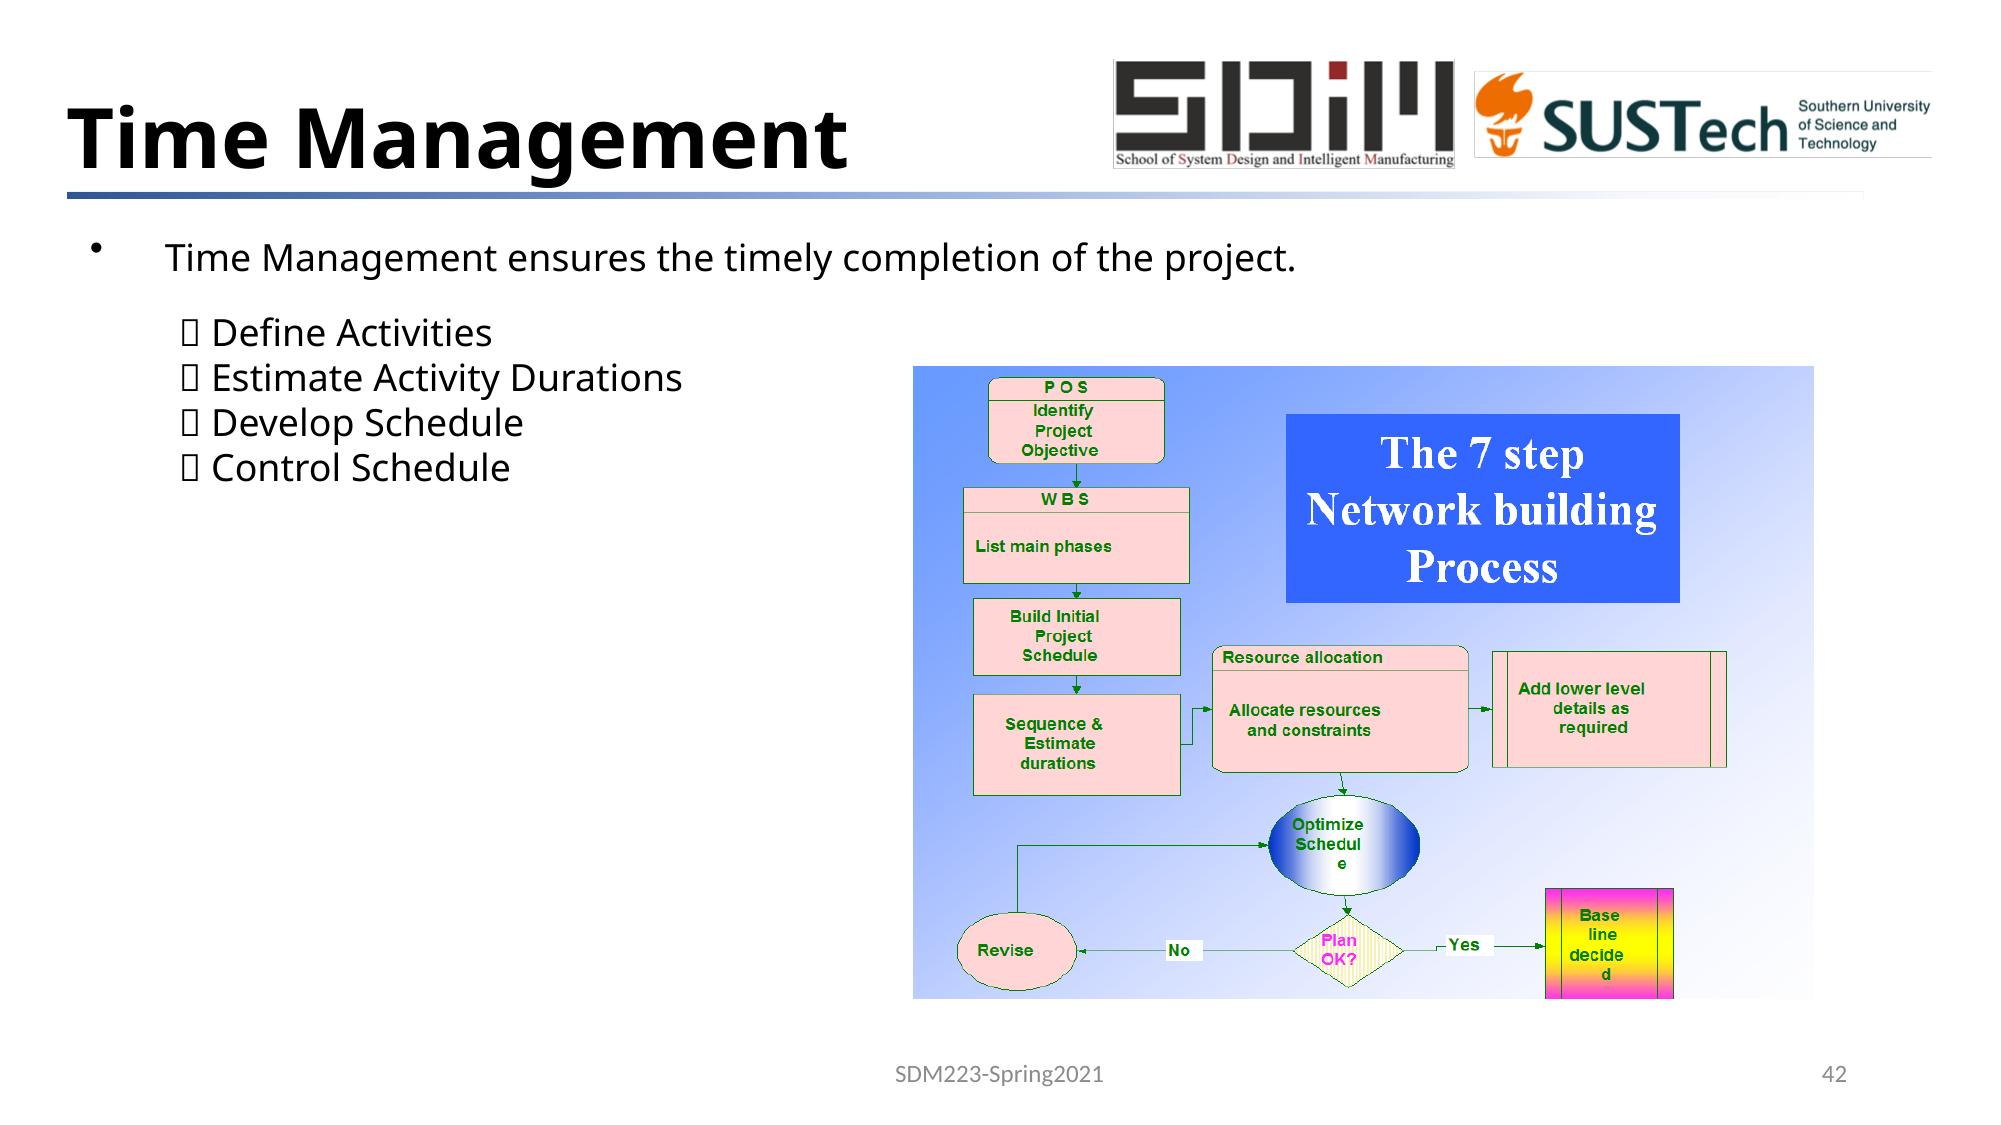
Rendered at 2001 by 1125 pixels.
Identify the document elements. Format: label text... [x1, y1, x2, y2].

slide_number 42 [1412, 1042, 1863, 1103]
picture [1776, 59, 1932, 199]
text_box  Define Activities  Estimate Activity Durations  Develop Schedule  Control Schedule [163, 301, 758, 497]
text_box Time Management [51, 33, 1776, 251]
footer SDM223-Spring2021 [662, 1042, 1338, 1103]
picture [913, 366, 1814, 1000]
text_box Time Management ensures the timely completion of the project. [74, 205, 1554, 291]
